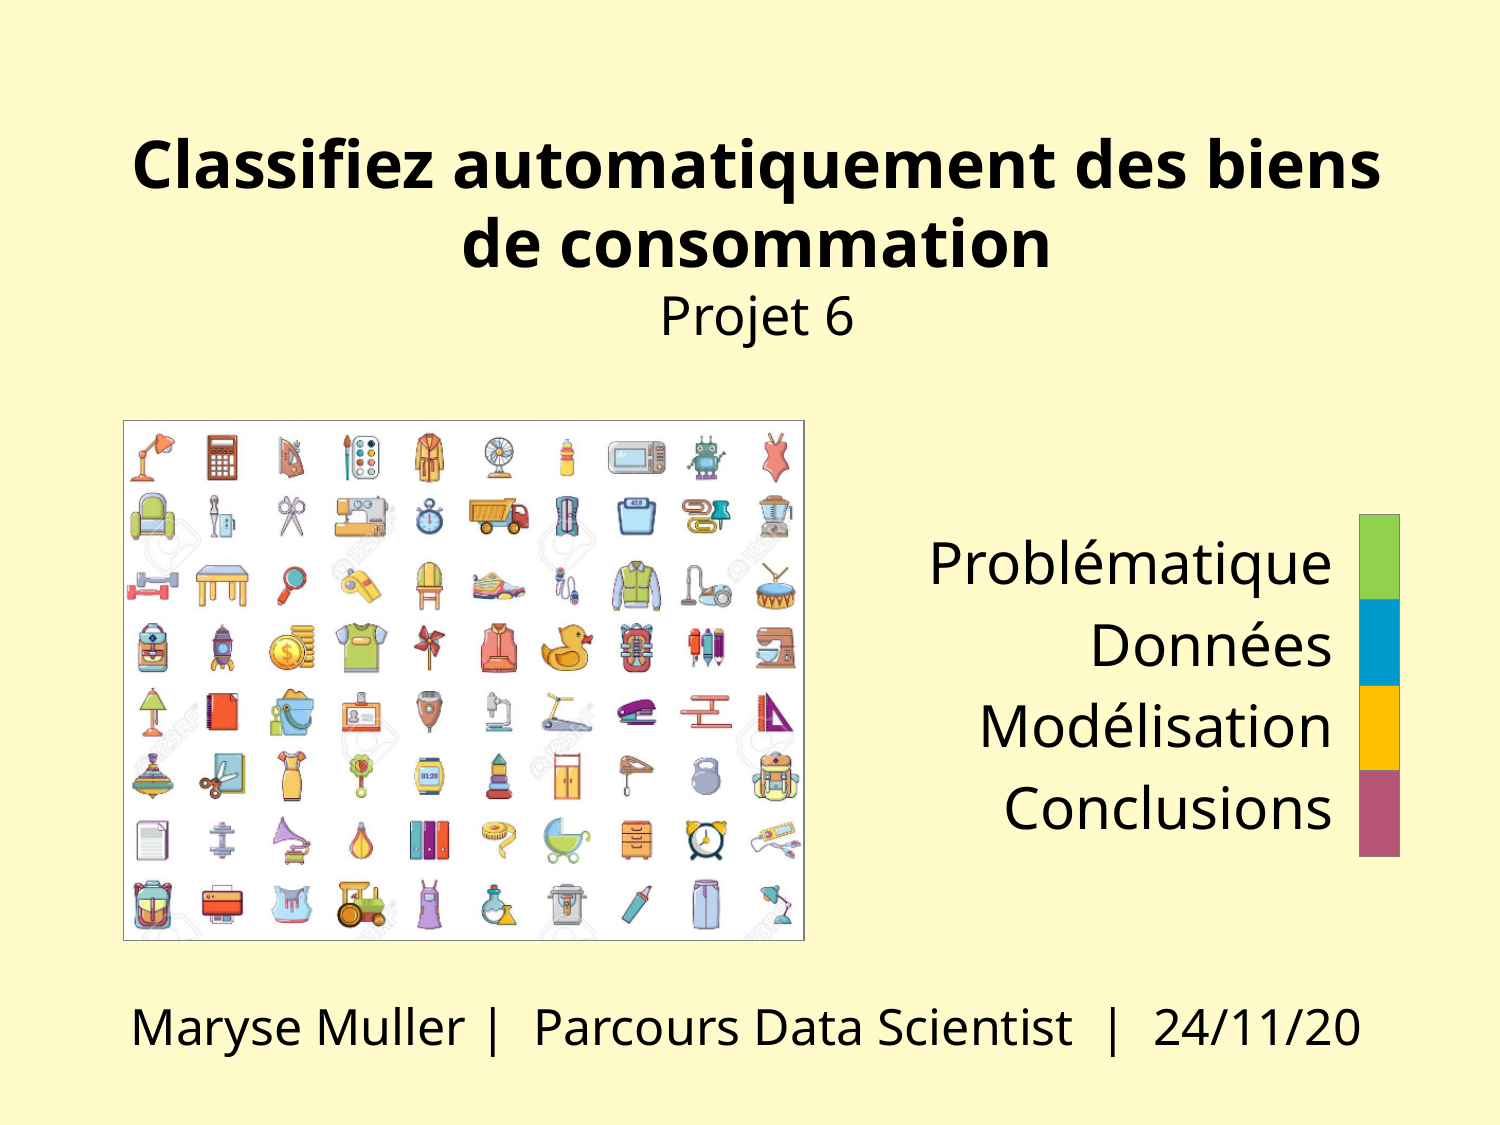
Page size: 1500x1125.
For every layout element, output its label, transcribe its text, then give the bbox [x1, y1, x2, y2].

subtitle Problématique Données Modélisation Conclusions [808, 518, 1348, 869]
picture [123, 420, 804, 940]
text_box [1359, 514, 1400, 857]
title Classifiez automatiquement des biens de consommation Projet 6 [84, 113, 1431, 355]
text_box Maryse Muller | Parcours Data Scientist | 24/11/20 [88, 987, 1431, 1087]
